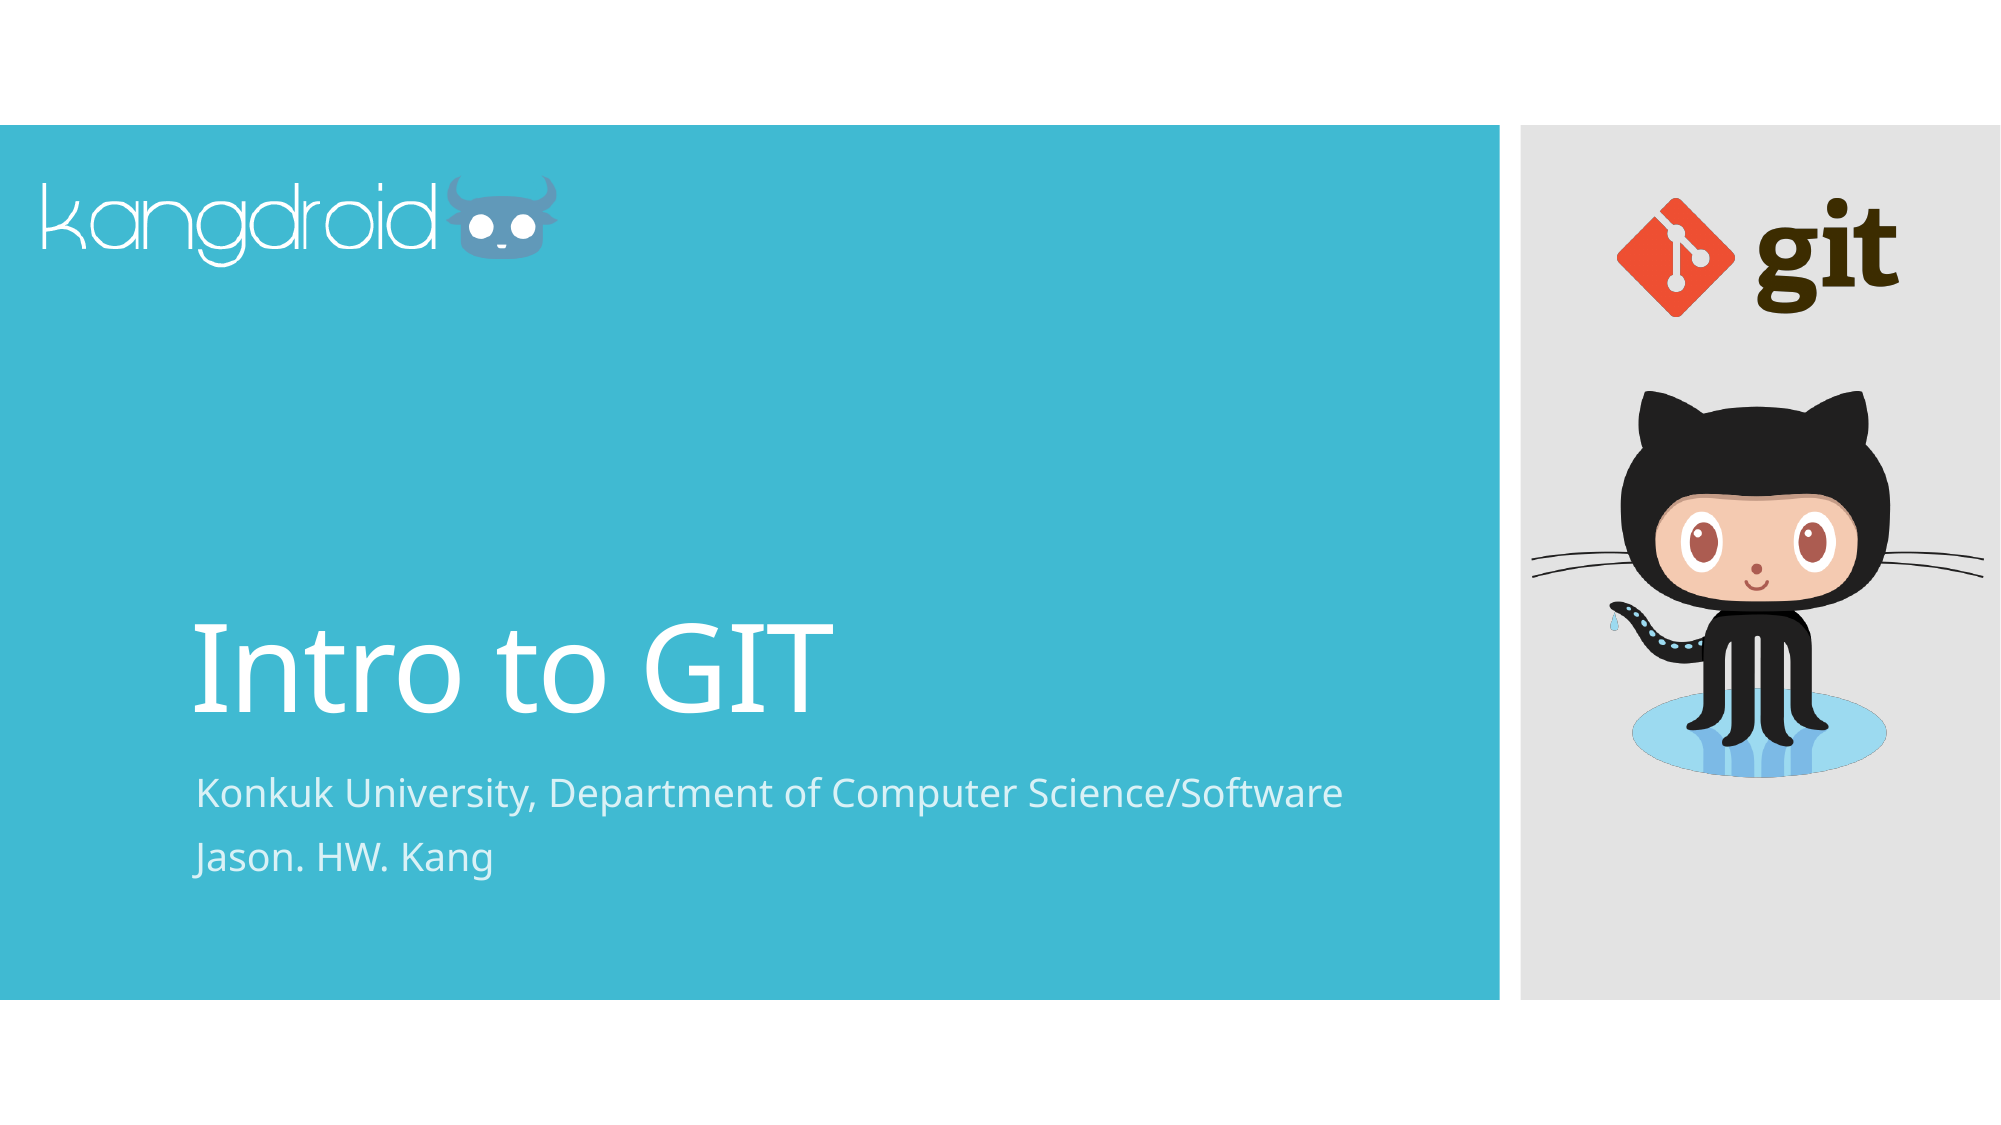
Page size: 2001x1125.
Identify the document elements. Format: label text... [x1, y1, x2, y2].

subtitle Konkuk University, Department of Computer Science/Software Jason. HW. Kang [180, 766, 1381, 917]
title Intro to GIT [175, 213, 1376, 747]
picture [0, 107, 629, 319]
picture [1516, 382, 2000, 785]
picture [1616, 198, 1900, 317]
